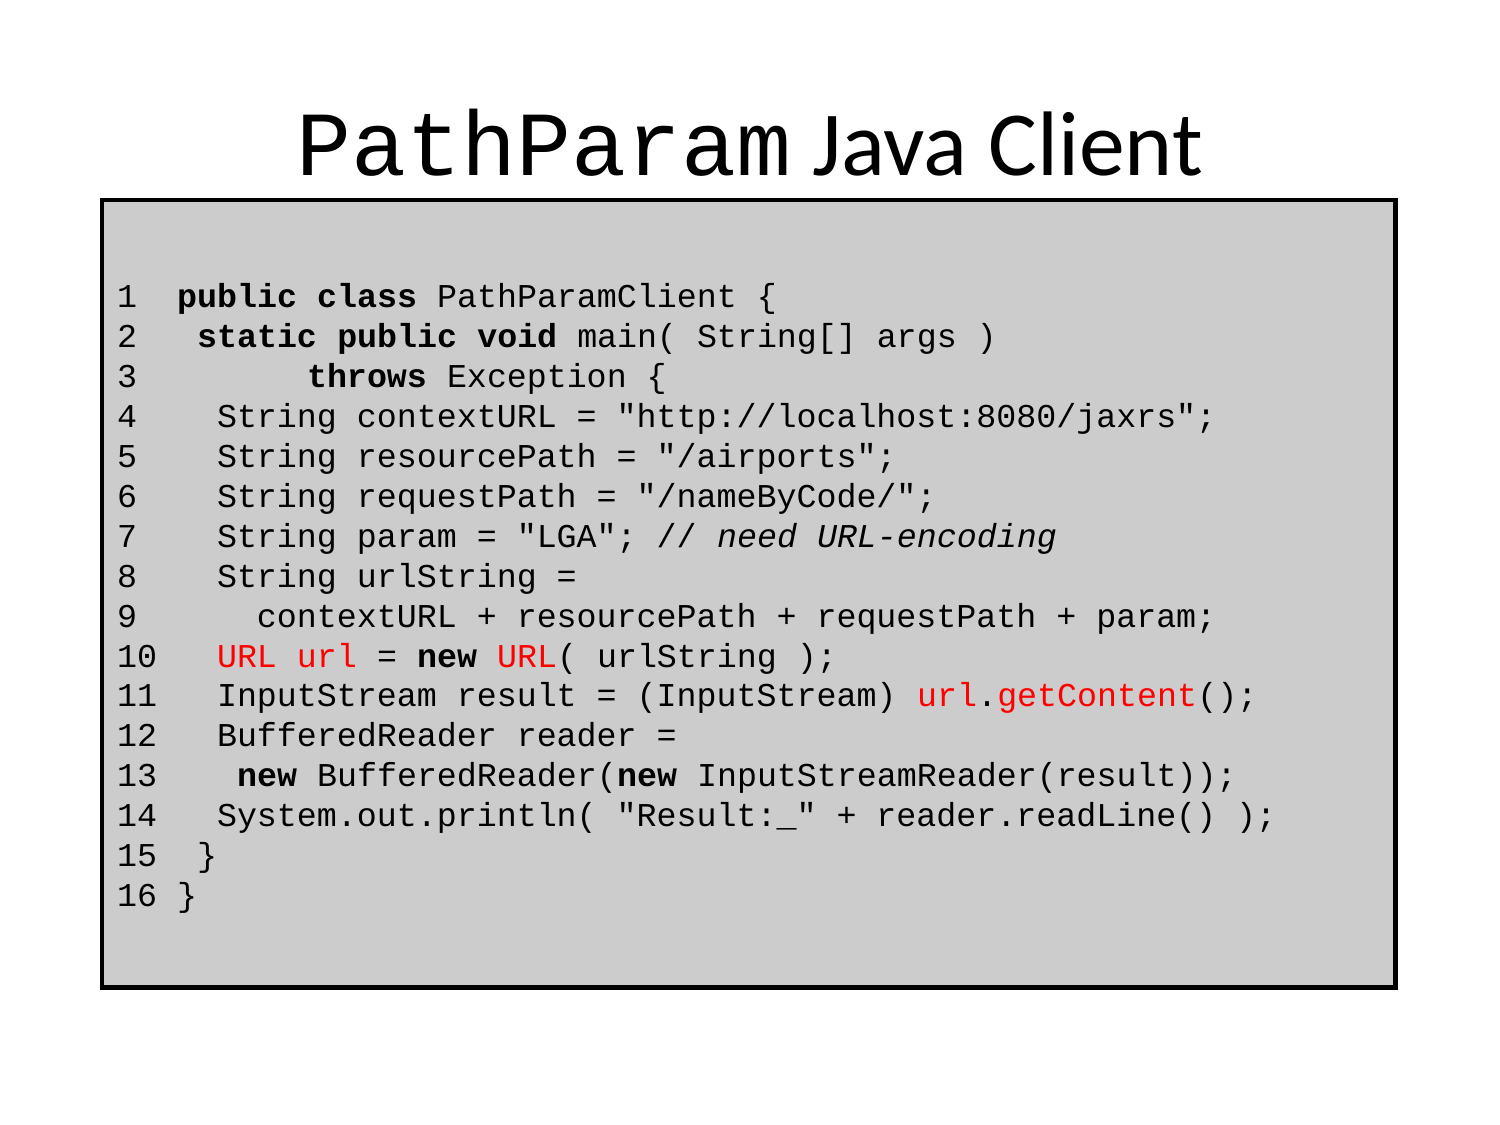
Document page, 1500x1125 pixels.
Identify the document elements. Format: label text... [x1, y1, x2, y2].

title PathParam Java Client [75, 45, 1425, 233]
text_box 1 public class PathParamClient { 2 static public void main( String[] args ) 3 throws Exception { 4 String contextURL = "http://localhost:8080/jaxrs"; 5 String resourcePath = "/airports"; 6 String requestPath = "/nameByCode/"; 7 String param = "LGA"; // need URL-encoding 8 String urlString = 9 contextURL + resourcePath + requestPath + param; 10 URL url = new URL( urlString ); 11 InputStream result = (InputStream) url.getContent(); 12 BufferedReader reader = 13 new BufferedReader(new InputStreamReader(result)); 14 System.out.println( "Result:_" + reader.readLine() ); 15 } 16 } [102, 200, 1396, 988]
